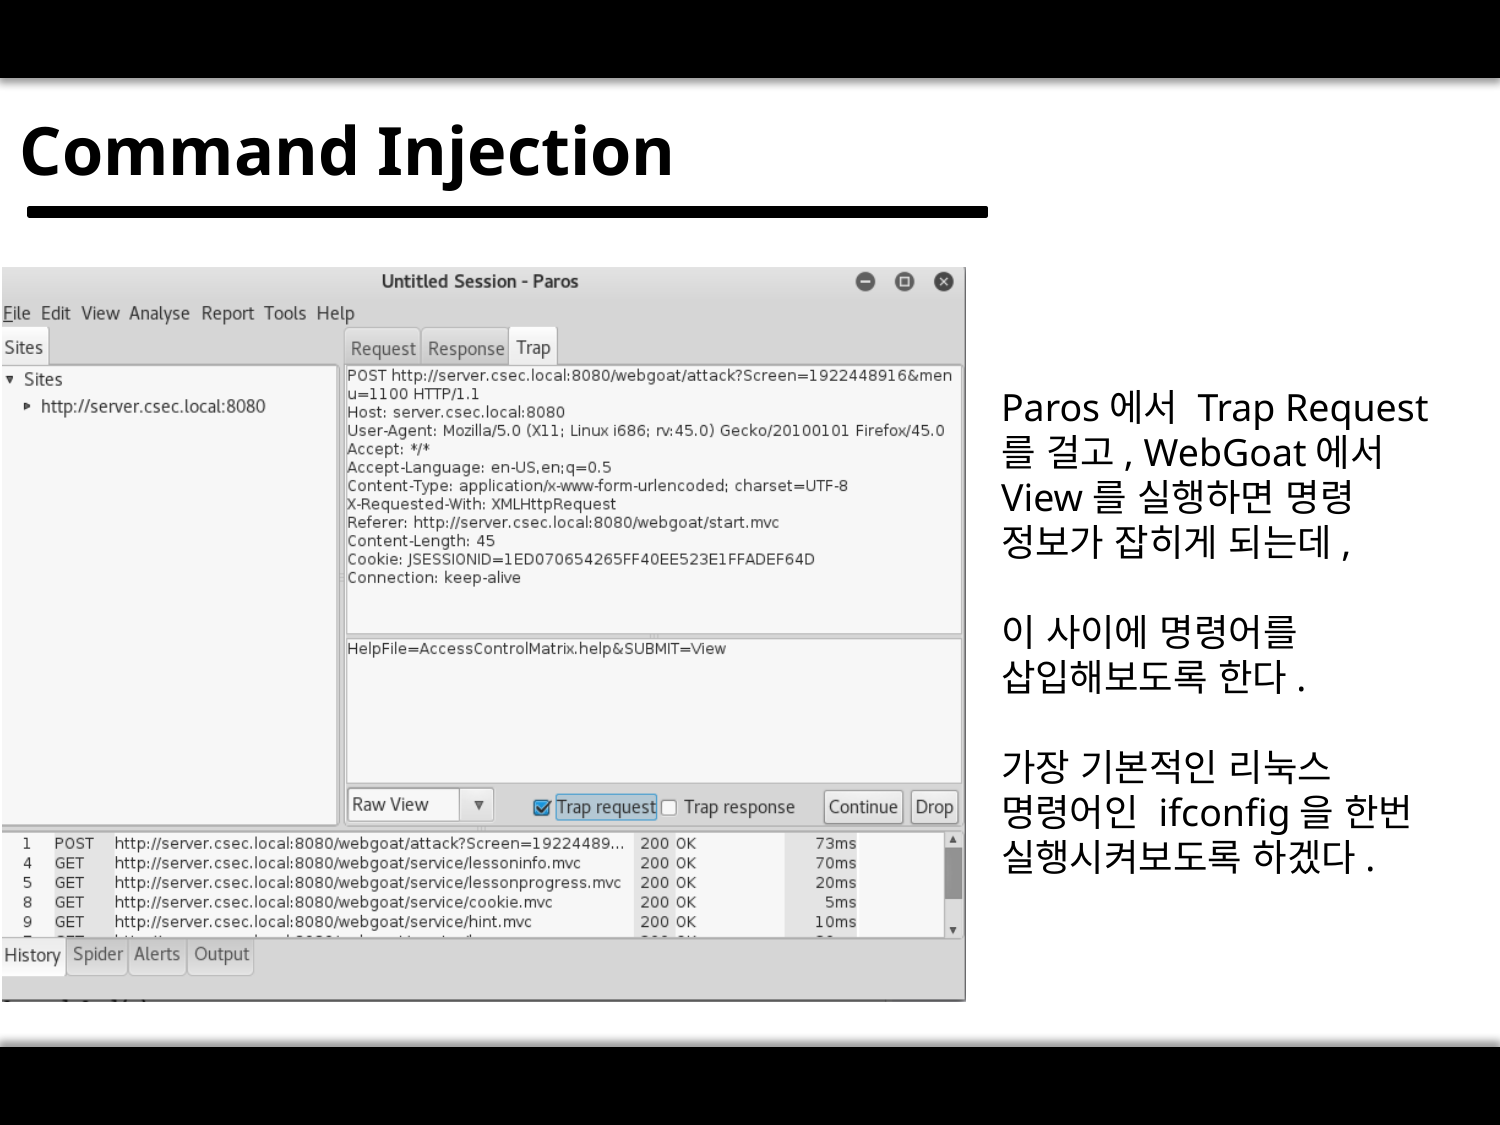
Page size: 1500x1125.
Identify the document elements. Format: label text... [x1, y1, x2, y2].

text_box [0, 1047, 1500, 1125]
text_box [0, 0, 1500, 78]
picture [2, 266, 966, 1002]
text_box [27, 206, 988, 218]
text_box Paros에서 Trap Request를 걸고, WebGoat에서 View를 실행하면 명령 정보가 잡히게 되는데, 이 사이에 명령어를 삽입해보도록 한다. 가장 기본적인 리눅스 명령어인 ifconfig을 한번 실행시켜보도록 하겠다. [986, 376, 1462, 932]
text_box Command Injection [4, 101, 691, 197]
